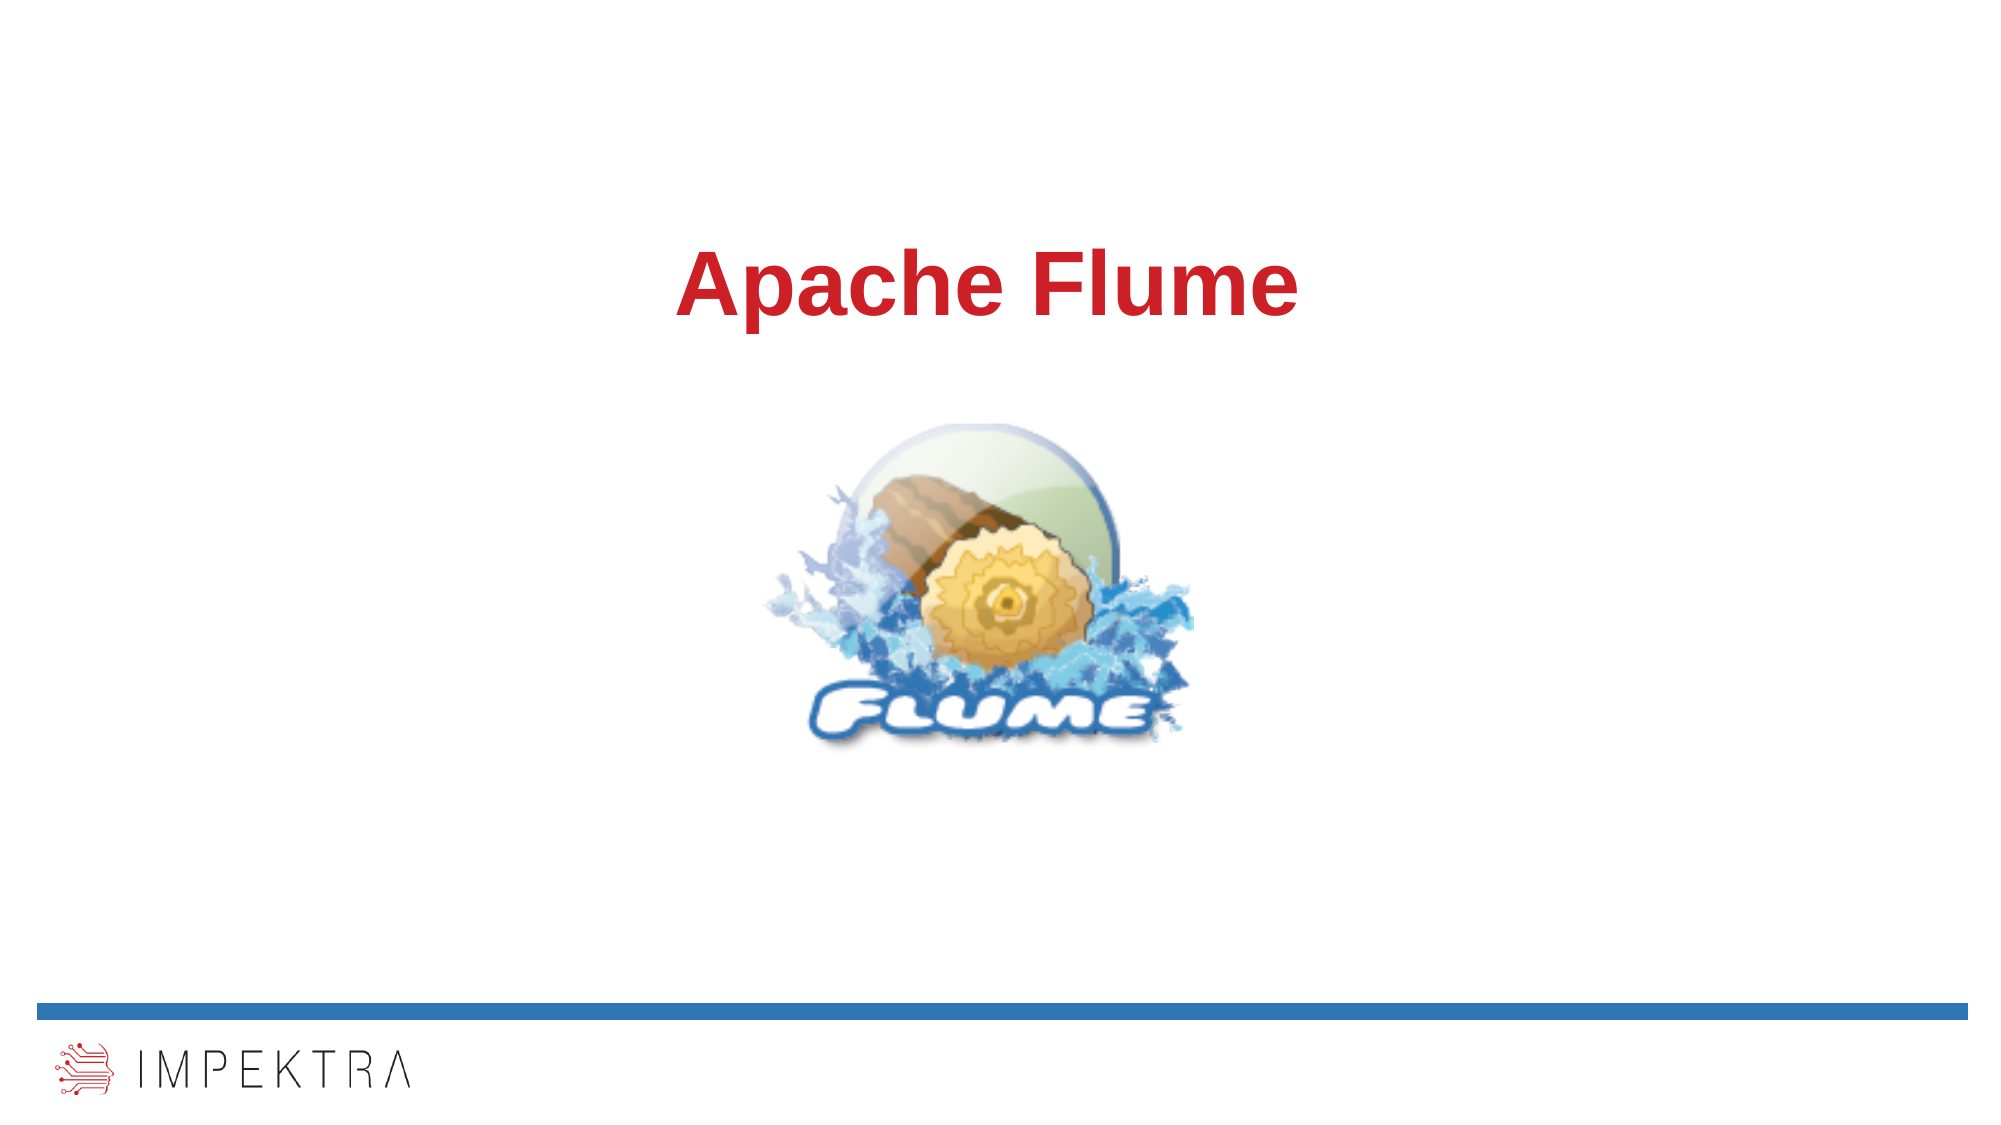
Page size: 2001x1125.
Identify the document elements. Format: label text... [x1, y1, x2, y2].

picture [762, 368, 1194, 801]
title Apache Flume [238, 213, 1739, 343]
picture [55, 1043, 410, 1095]
